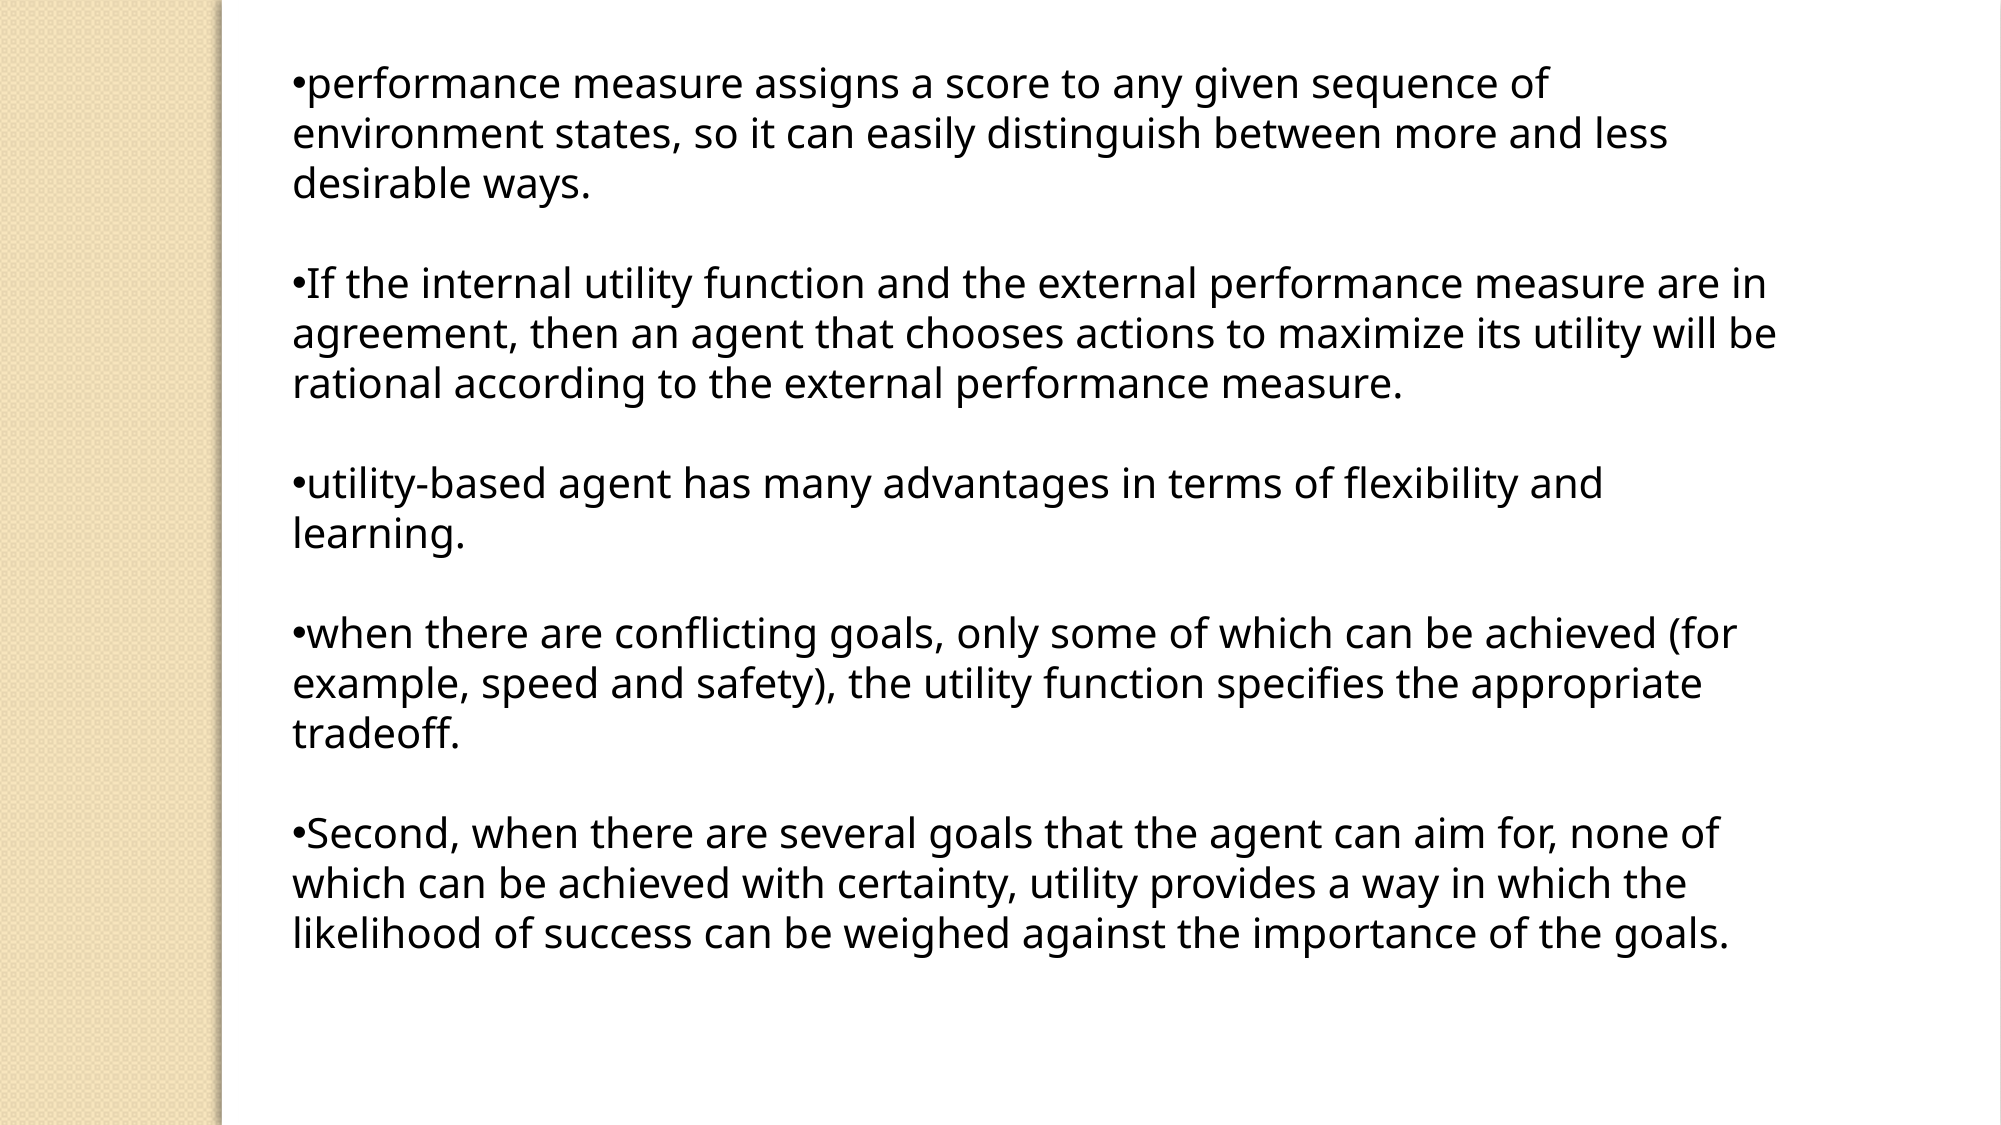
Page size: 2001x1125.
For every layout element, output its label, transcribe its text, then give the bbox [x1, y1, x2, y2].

text_box performance measure assigns a score to any given sequence of environment states, so it can easily distinguish between more and less desirable ways. If the internal utility function and the external performance measure are in agreement, then an agent that chooses actions to maximize its utility will be rational according to the external performance measure. utility-based agent has many advantages in terms of flexibility and learning. when there are conflicting goals, only some of which can be achieved (for example, speed and safety), the utility function specifies the appropriate tradeoff. Second, when there are several goals that the agent can aim for, none of which can be achieved with certainty, utility provides a way in which the likelihood of success can be weighed against the importance of the goals. [277, 49, 1794, 1015]
